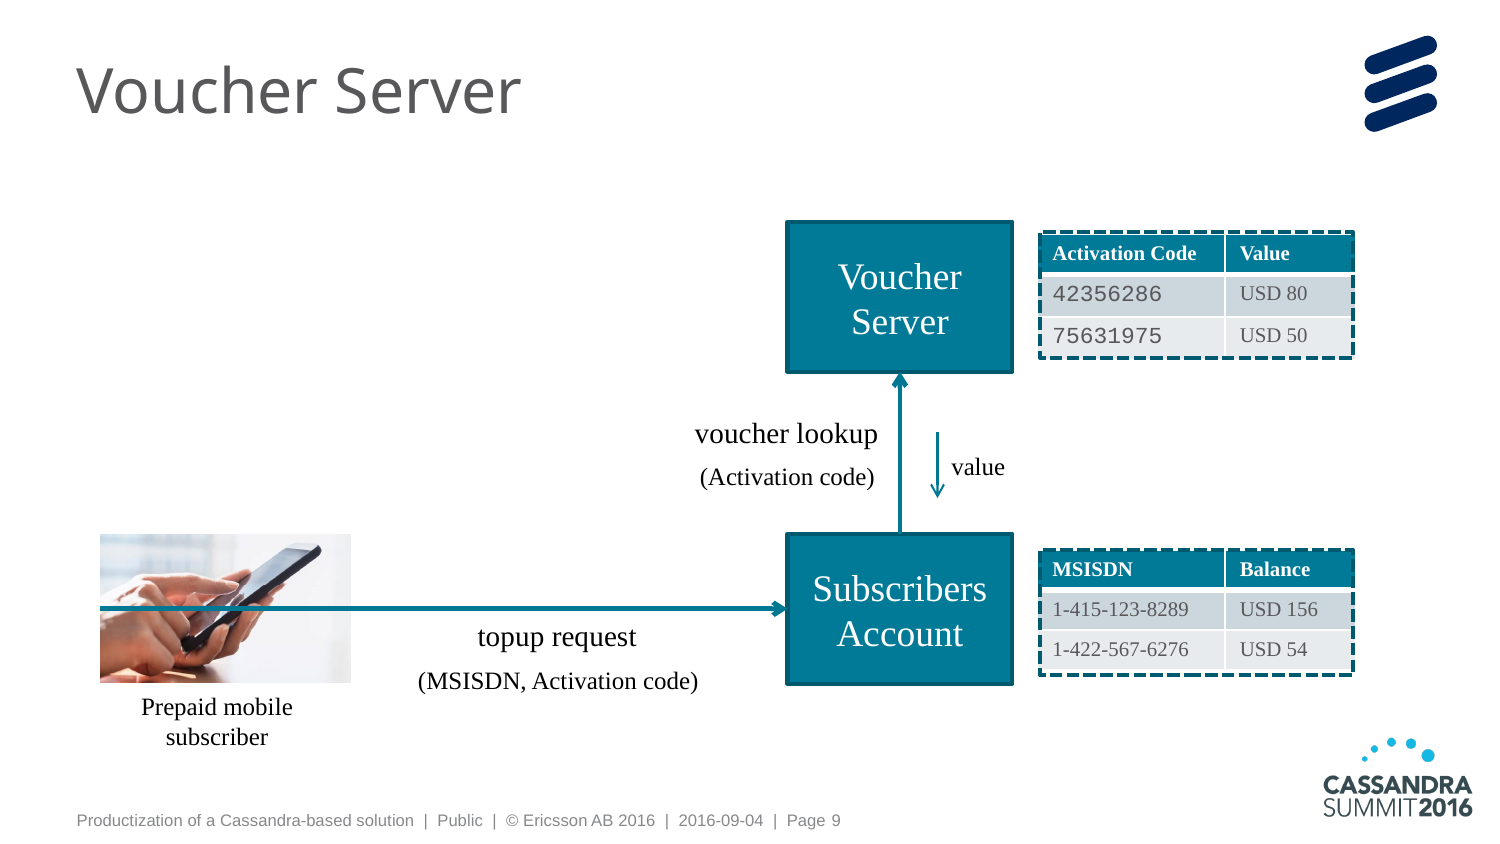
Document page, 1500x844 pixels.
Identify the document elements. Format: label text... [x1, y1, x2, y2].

text_box Prepaid mobile subscriber [126, 691, 308, 759]
text_box [1040, 232, 1353, 358]
text_box Voucher Server [787, 221, 1013, 372]
picture [1320, 734, 1475, 819]
text_box value [941, 442, 1021, 488]
text_box [1040, 549, 1353, 676]
picture [99, 534, 351, 605]
picture [99, 612, 351, 683]
text_box Subscribers Account [787, 533, 1013, 684]
text_box voucher lookup [679, 406, 894, 457]
text_box topup request [462, 616, 653, 657]
text_box (MSISDN, Activation code) [403, 657, 714, 702]
title Voucher Server [64, 29, 1295, 164]
text_box (Activation code) [684, 452, 890, 498]
